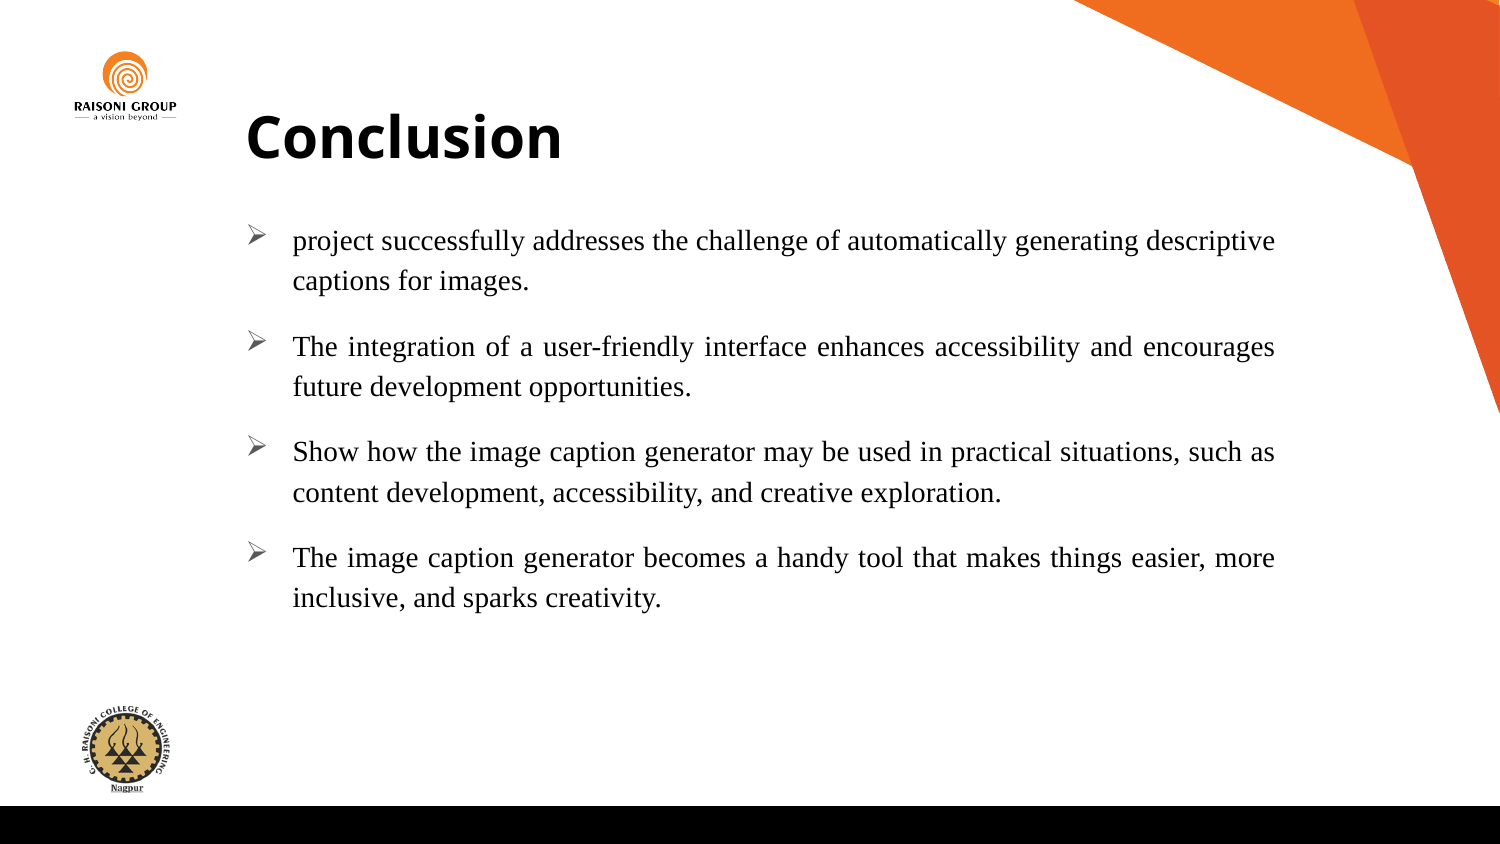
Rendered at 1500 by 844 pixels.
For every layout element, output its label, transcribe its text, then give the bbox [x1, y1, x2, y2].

picture [80, 702, 172, 795]
picture [1071, 0, 1500, 414]
title Conclusion [230, 72, 775, 198]
text_box [0, 806, 1500, 844]
picture [58, 32, 194, 141]
list project successfully addresses the challenge of automatically generating descriptive captions for images. The integration of a user-friendly interface enhances accessibility and encourages future development opportunities. Show how the image caption generator may be used in practical situations, such as content development, accessibility, and creative exploration. The image caption generator becomes a handy tool that makes things easier, more inclusive, and sparks creativity. [230, 200, 1292, 643]
